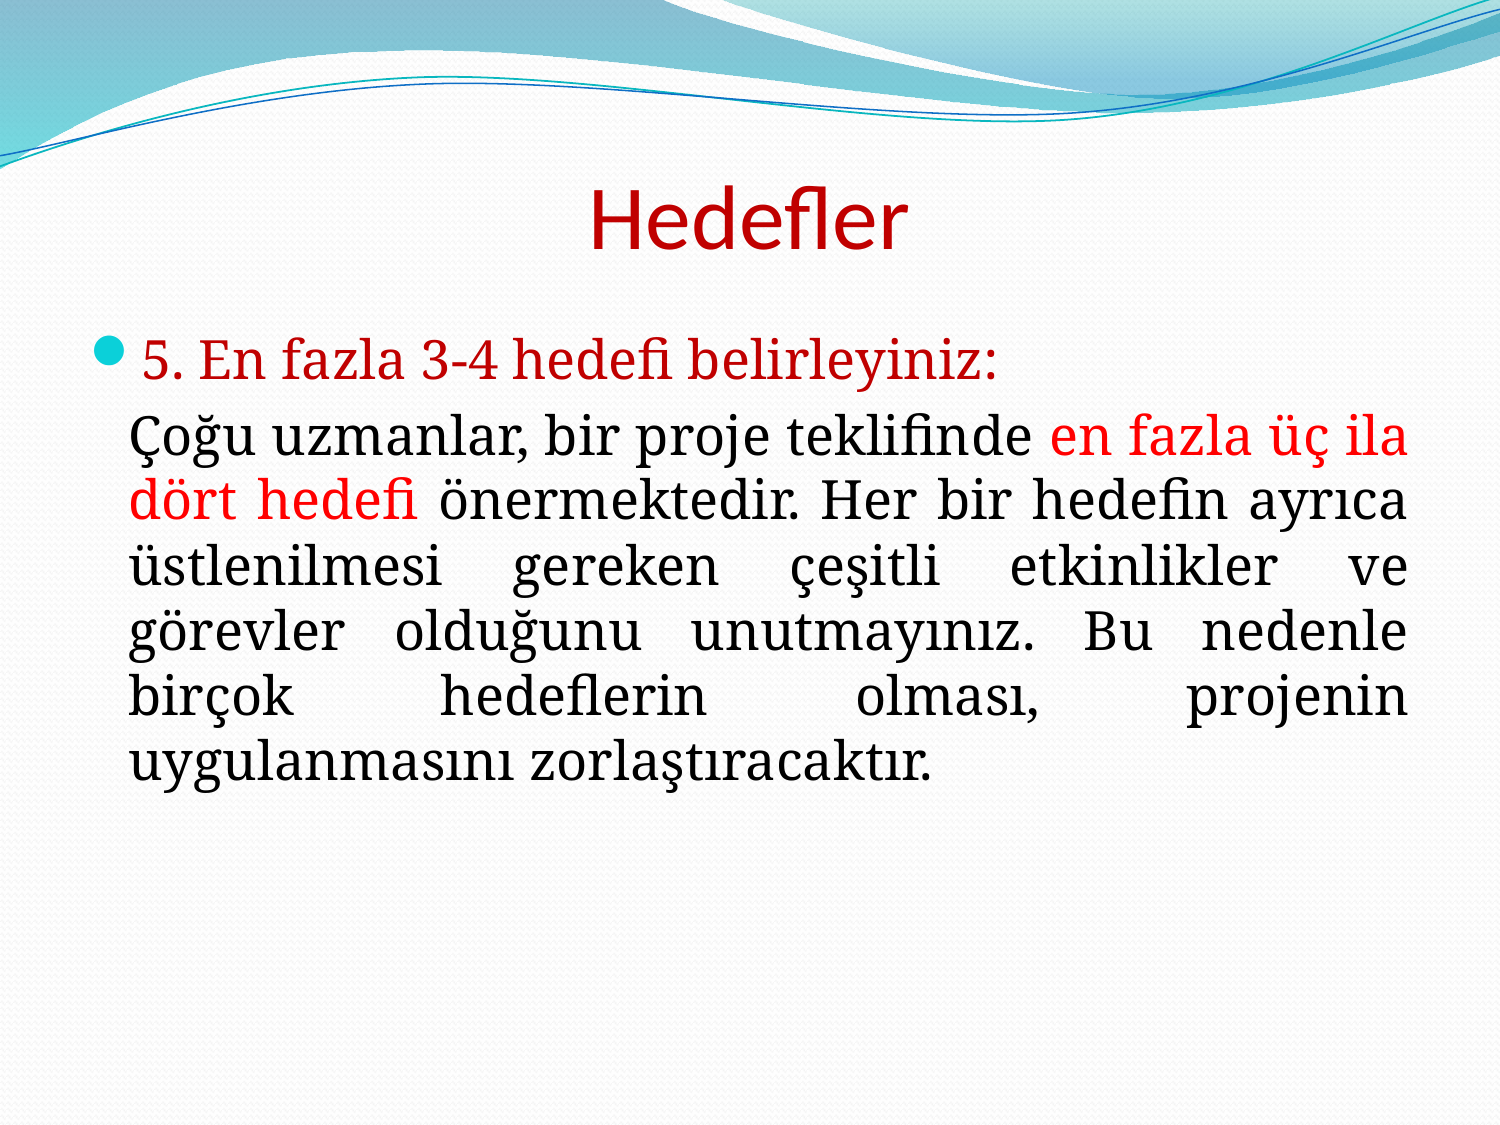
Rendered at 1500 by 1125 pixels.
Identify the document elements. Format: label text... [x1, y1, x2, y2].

list 5. En fazla 3-4 hedefi belirleyiniz: Çoğu uzmanlar, bir proje teklifinde en fazla üç ila dört hedefi önermektedir. Her bir hedefin ayrıca üstlenilmesi gereken çeşitli etkinlikler ve görevler olduğunu unutmayınız. Bu nedenle birçok hedeflerin olması, projenin uygulanmasını zorlaştıracaktır. [75, 317, 1425, 1038]
title Hedefler [75, 115, 1425, 303]
